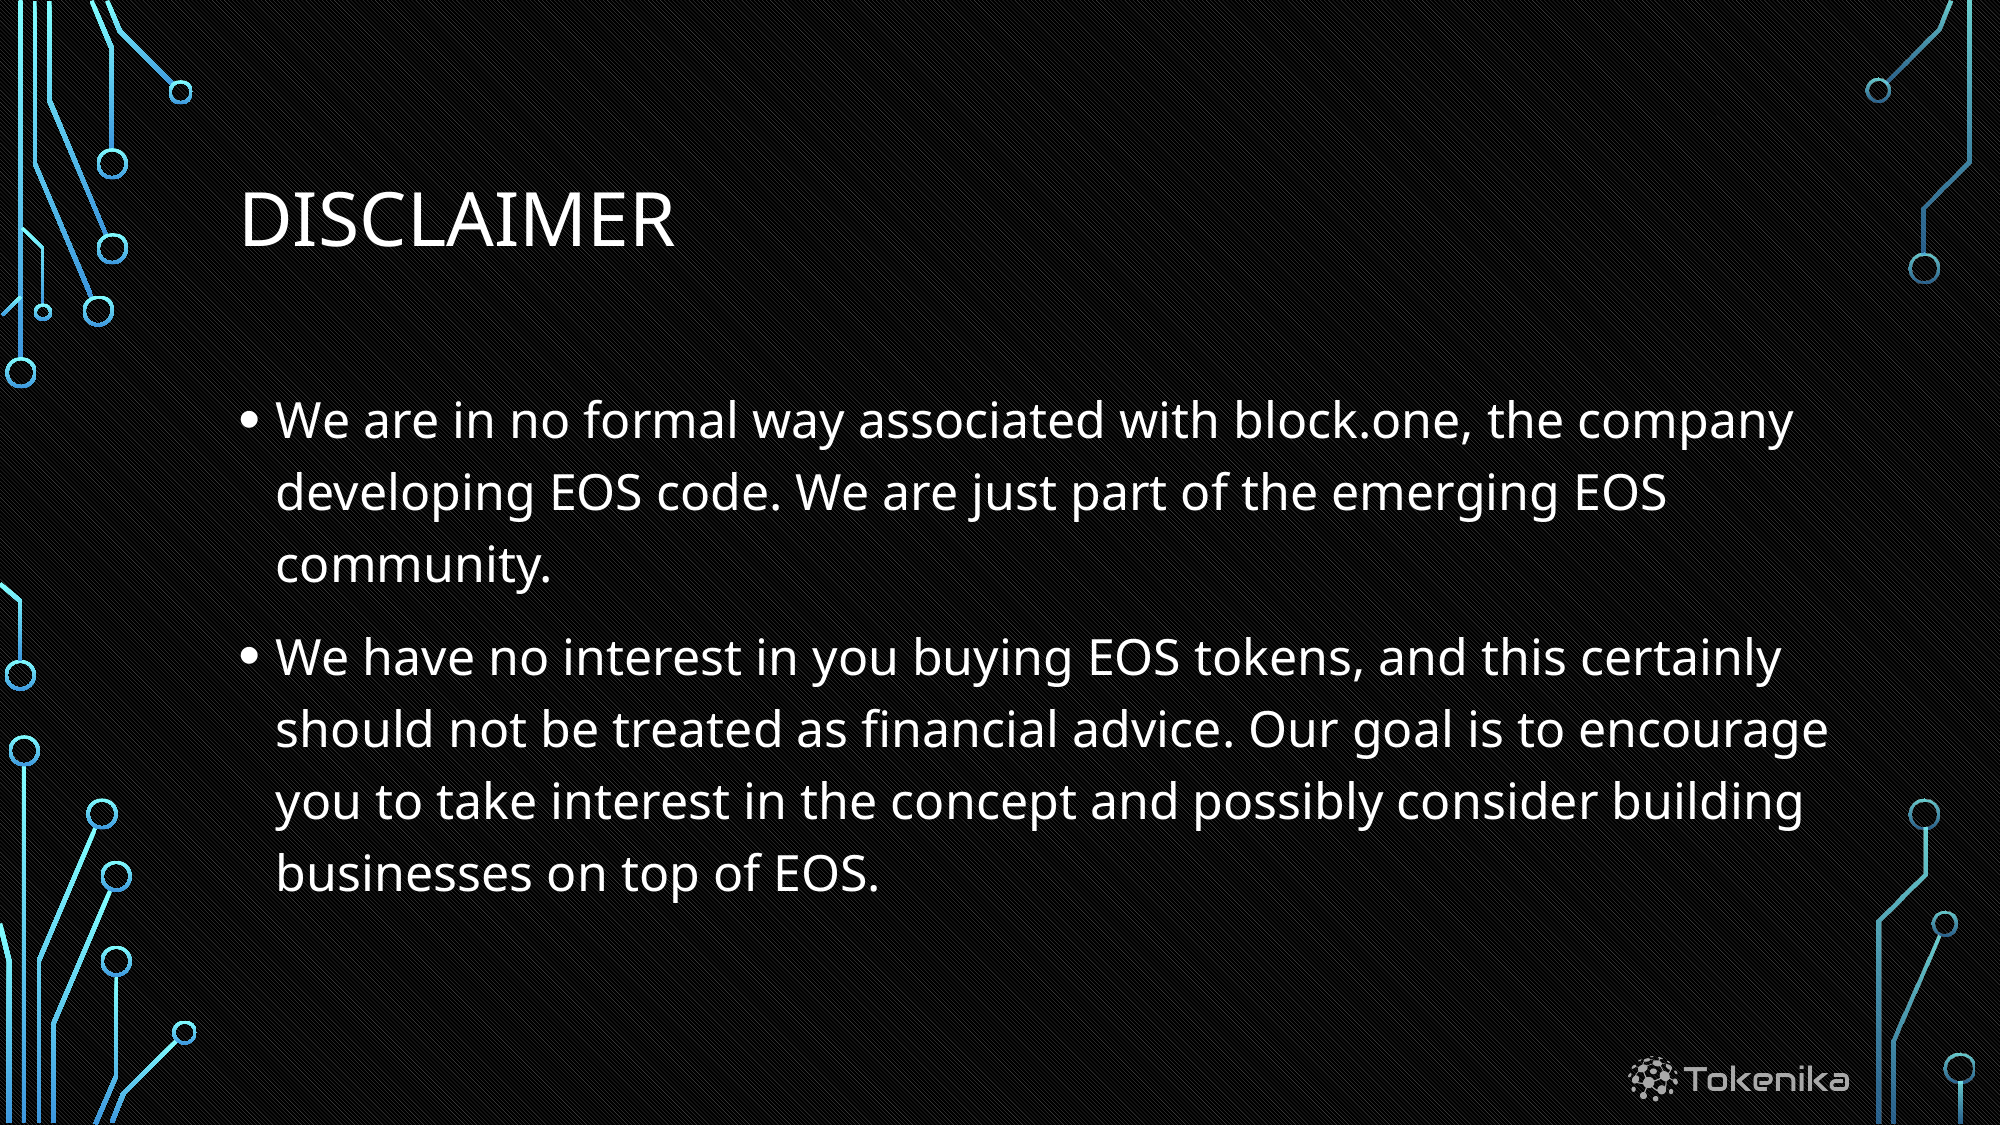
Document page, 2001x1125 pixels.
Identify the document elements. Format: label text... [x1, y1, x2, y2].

list We are in no formal way associated with block.one, the company developing EOS code. We are just part of the emerging EOS community. We have no interest in you buying EOS tokens, and this certainly should not be treated as financial advice. Our goal is to encourage you to take interest in the concept and possibly consider building businesses on top of EOS. [223, 369, 1849, 950]
title Disclaimer [223, 101, 1849, 344]
picture [1628, 1056, 1849, 1103]
